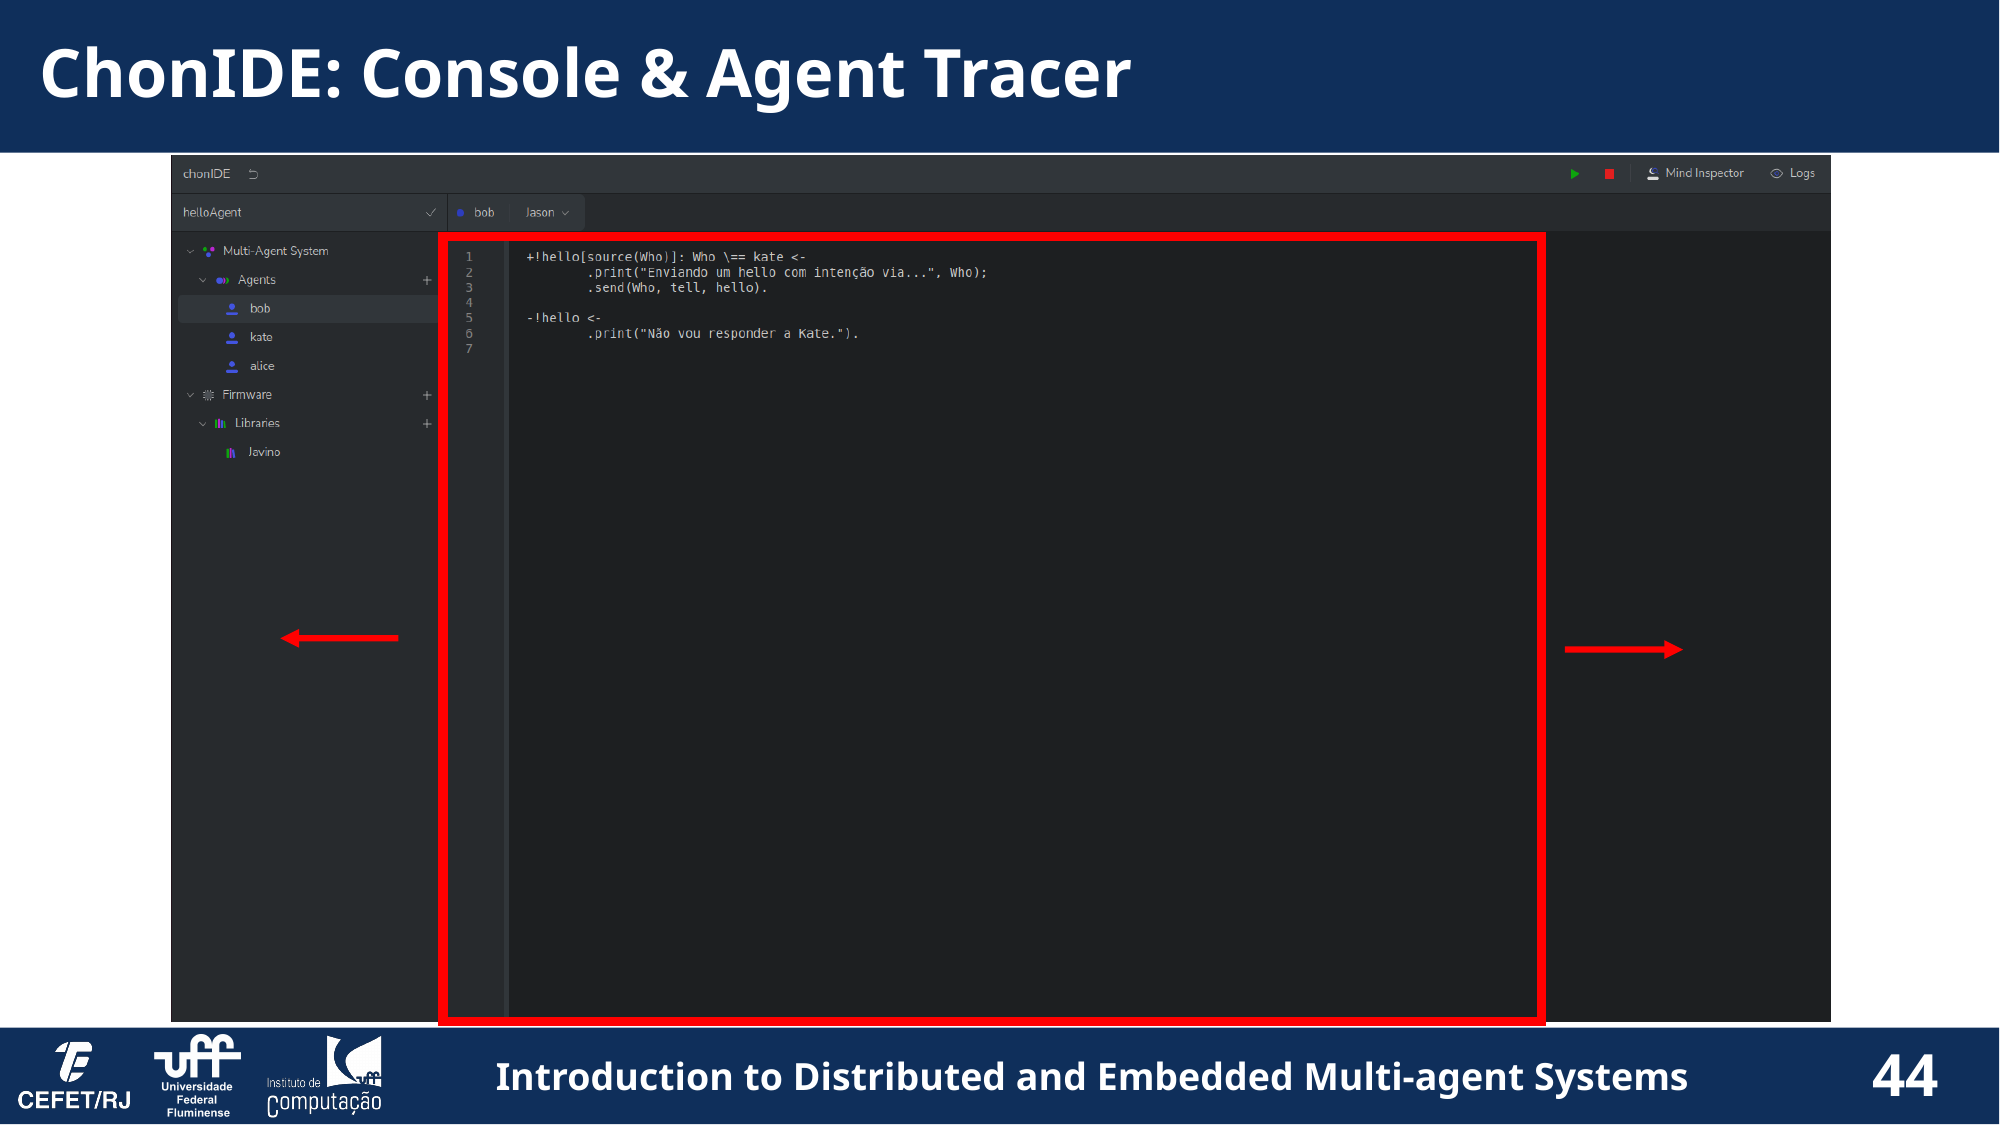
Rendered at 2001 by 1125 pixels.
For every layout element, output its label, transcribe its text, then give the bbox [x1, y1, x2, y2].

picture [170, 155, 1831, 1022]
picture [18, 1021, 130, 1125]
picture [265, 1033, 383, 1118]
picture [153, 1033, 242, 1122]
text_box ChonIDE: Console & Agent Tracer [25, 23, 2000, 119]
